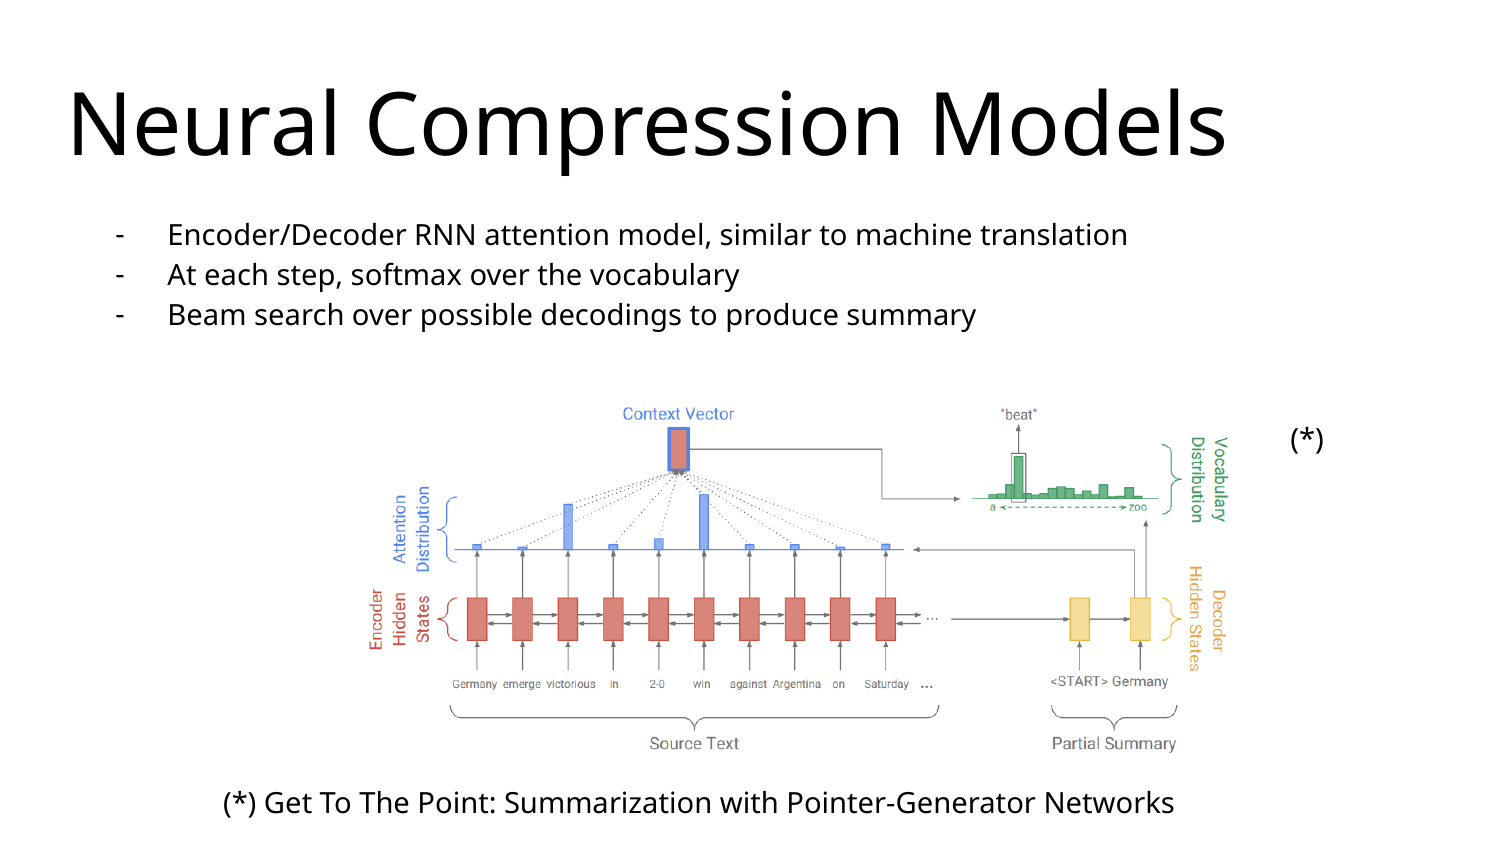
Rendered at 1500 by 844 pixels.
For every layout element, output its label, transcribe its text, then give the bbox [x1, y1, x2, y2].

text_box (*) [1306, 405, 1441, 505]
text_box (*) Get To The Point: Summarization with Pointer-Generator Networks [208, 764, 1233, 837]
picture [263, 344, 1301, 765]
list Encoder/Decoder RNN attention model, similar to machine translation At each step, softmax over the vocabulary Beam search over possible decodings to produce summary [77, 195, 1255, 397]
title Neural Compression Models [51, 51, 1449, 189]
